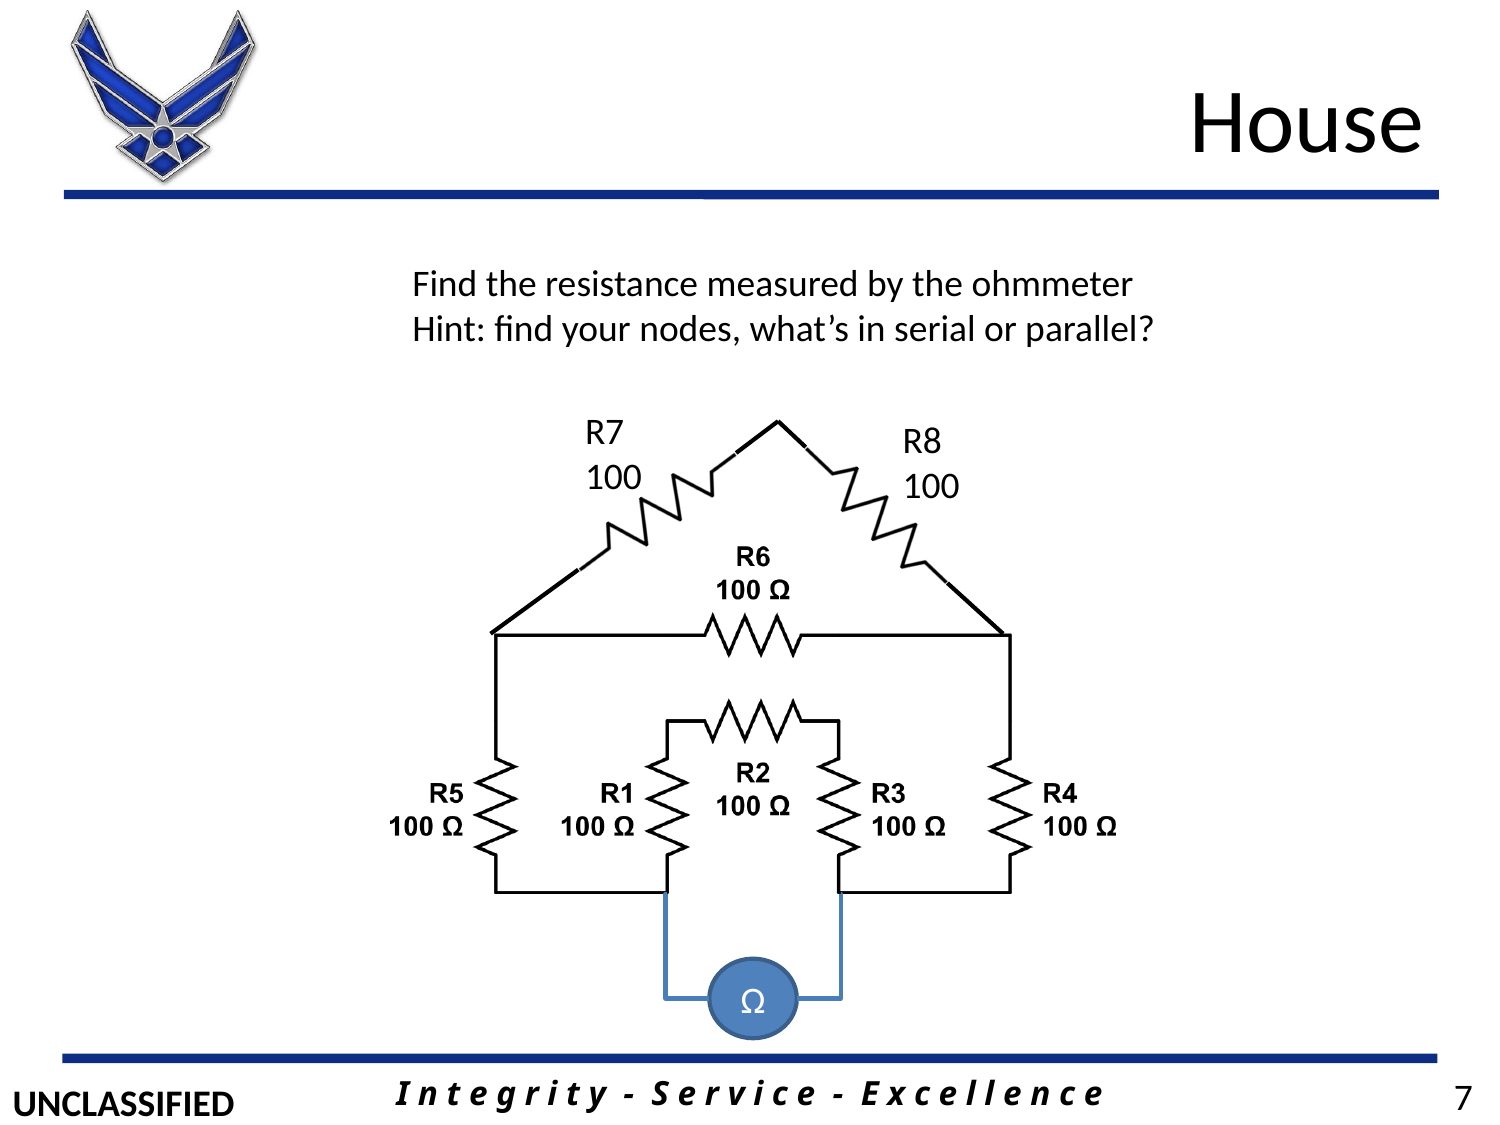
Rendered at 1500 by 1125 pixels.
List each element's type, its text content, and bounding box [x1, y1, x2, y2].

slide_number 7 [1137, 1065, 1488, 1125]
picture [65, 5, 261, 188]
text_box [390, 399, 1116, 1039]
title House [270, 45, 1440, 188]
text_box Find the resistance measured by the ohmmeter Hint: find your nodes, what’s in serial or parallel? [397, 251, 1171, 357]
